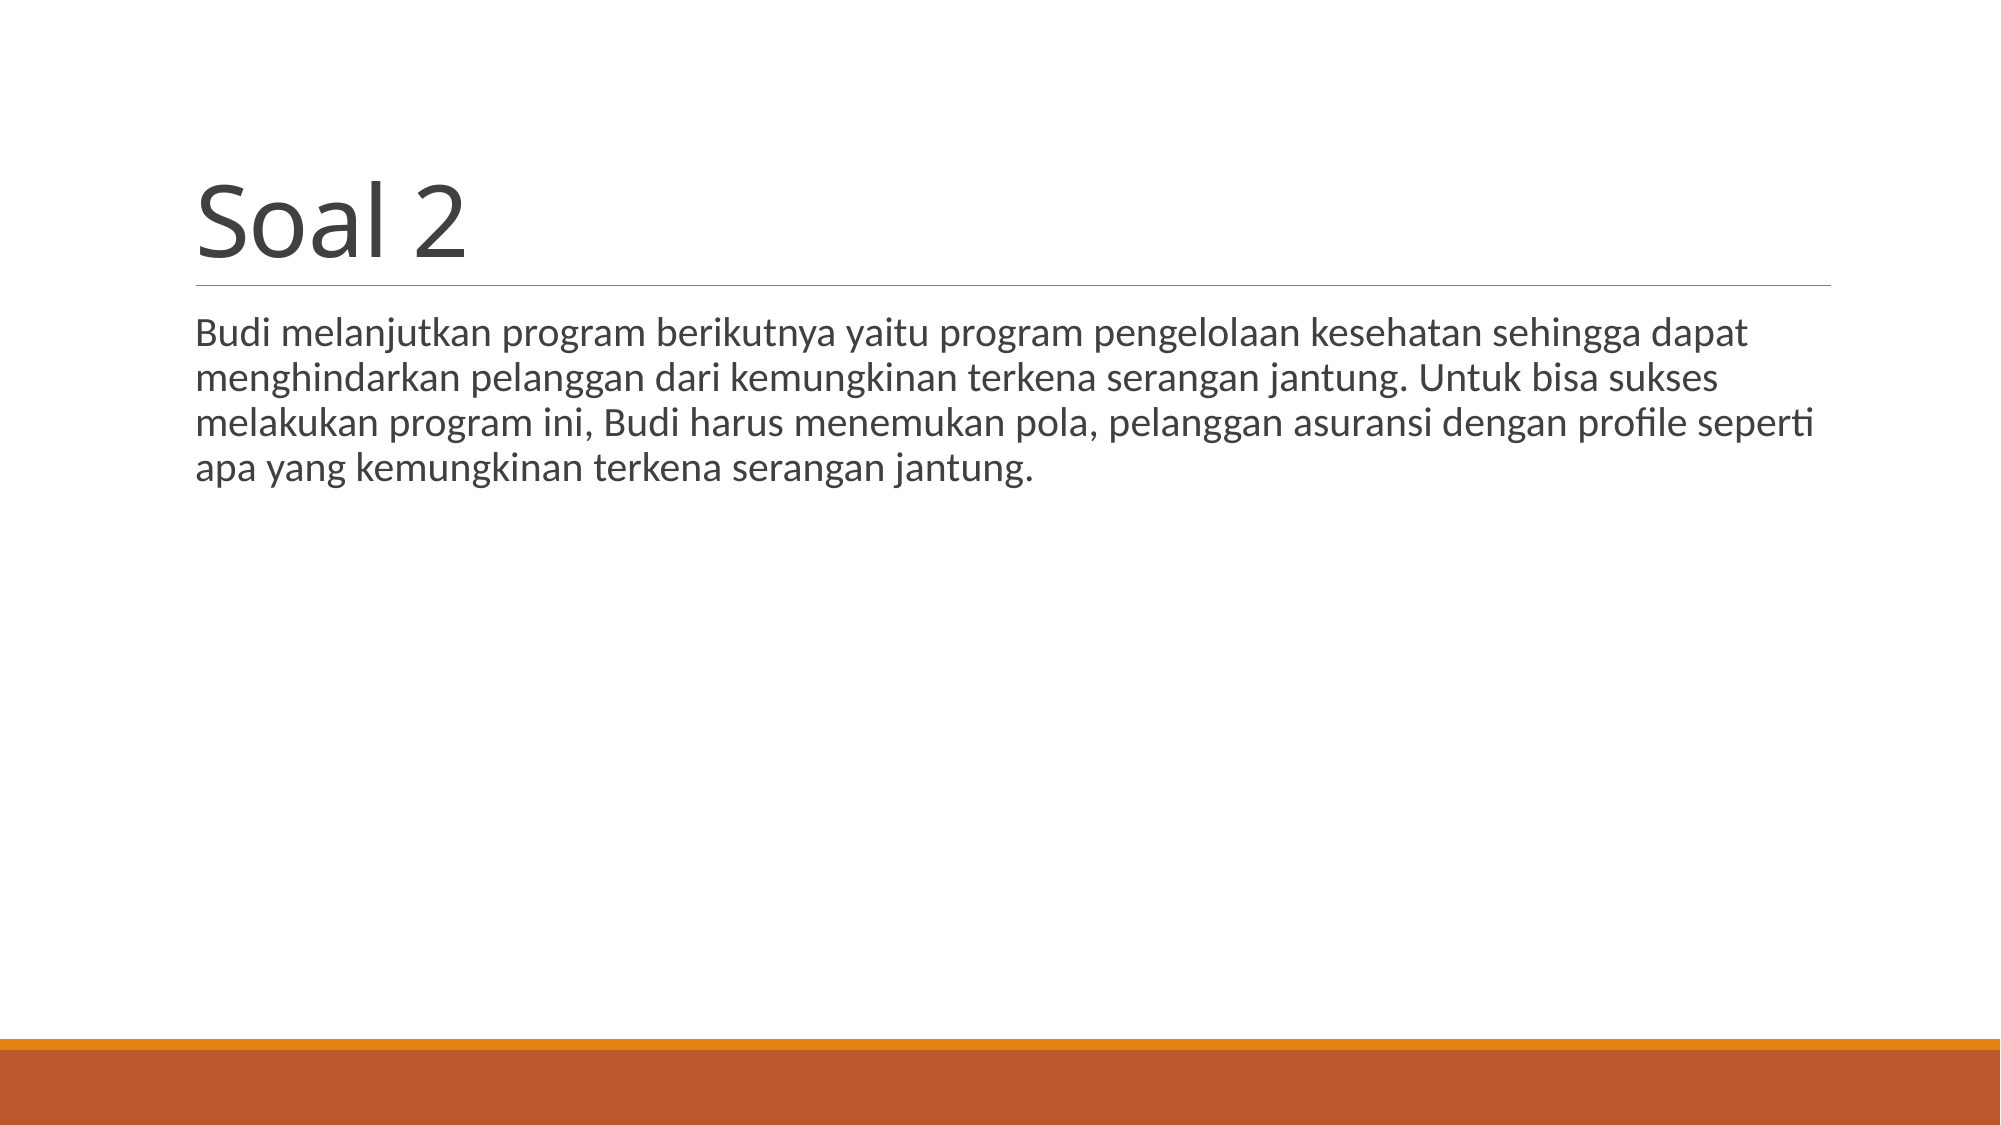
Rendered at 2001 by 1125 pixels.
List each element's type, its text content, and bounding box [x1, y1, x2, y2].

list Budi melanjutkan program berikutnya yaitu program pengelolaan kesehatan sehingga dapat menghindarkan pelanggan dari kemungkinan terkena serangan jantung. Untuk bisa sukses melakukan program ini, Budi harus menemukan pola, pelanggan asuransi dengan profile seperti apa yang kemungkinan terkena serangan jantung. [180, 302, 1830, 963]
title Soal 2 [180, 47, 1830, 285]
